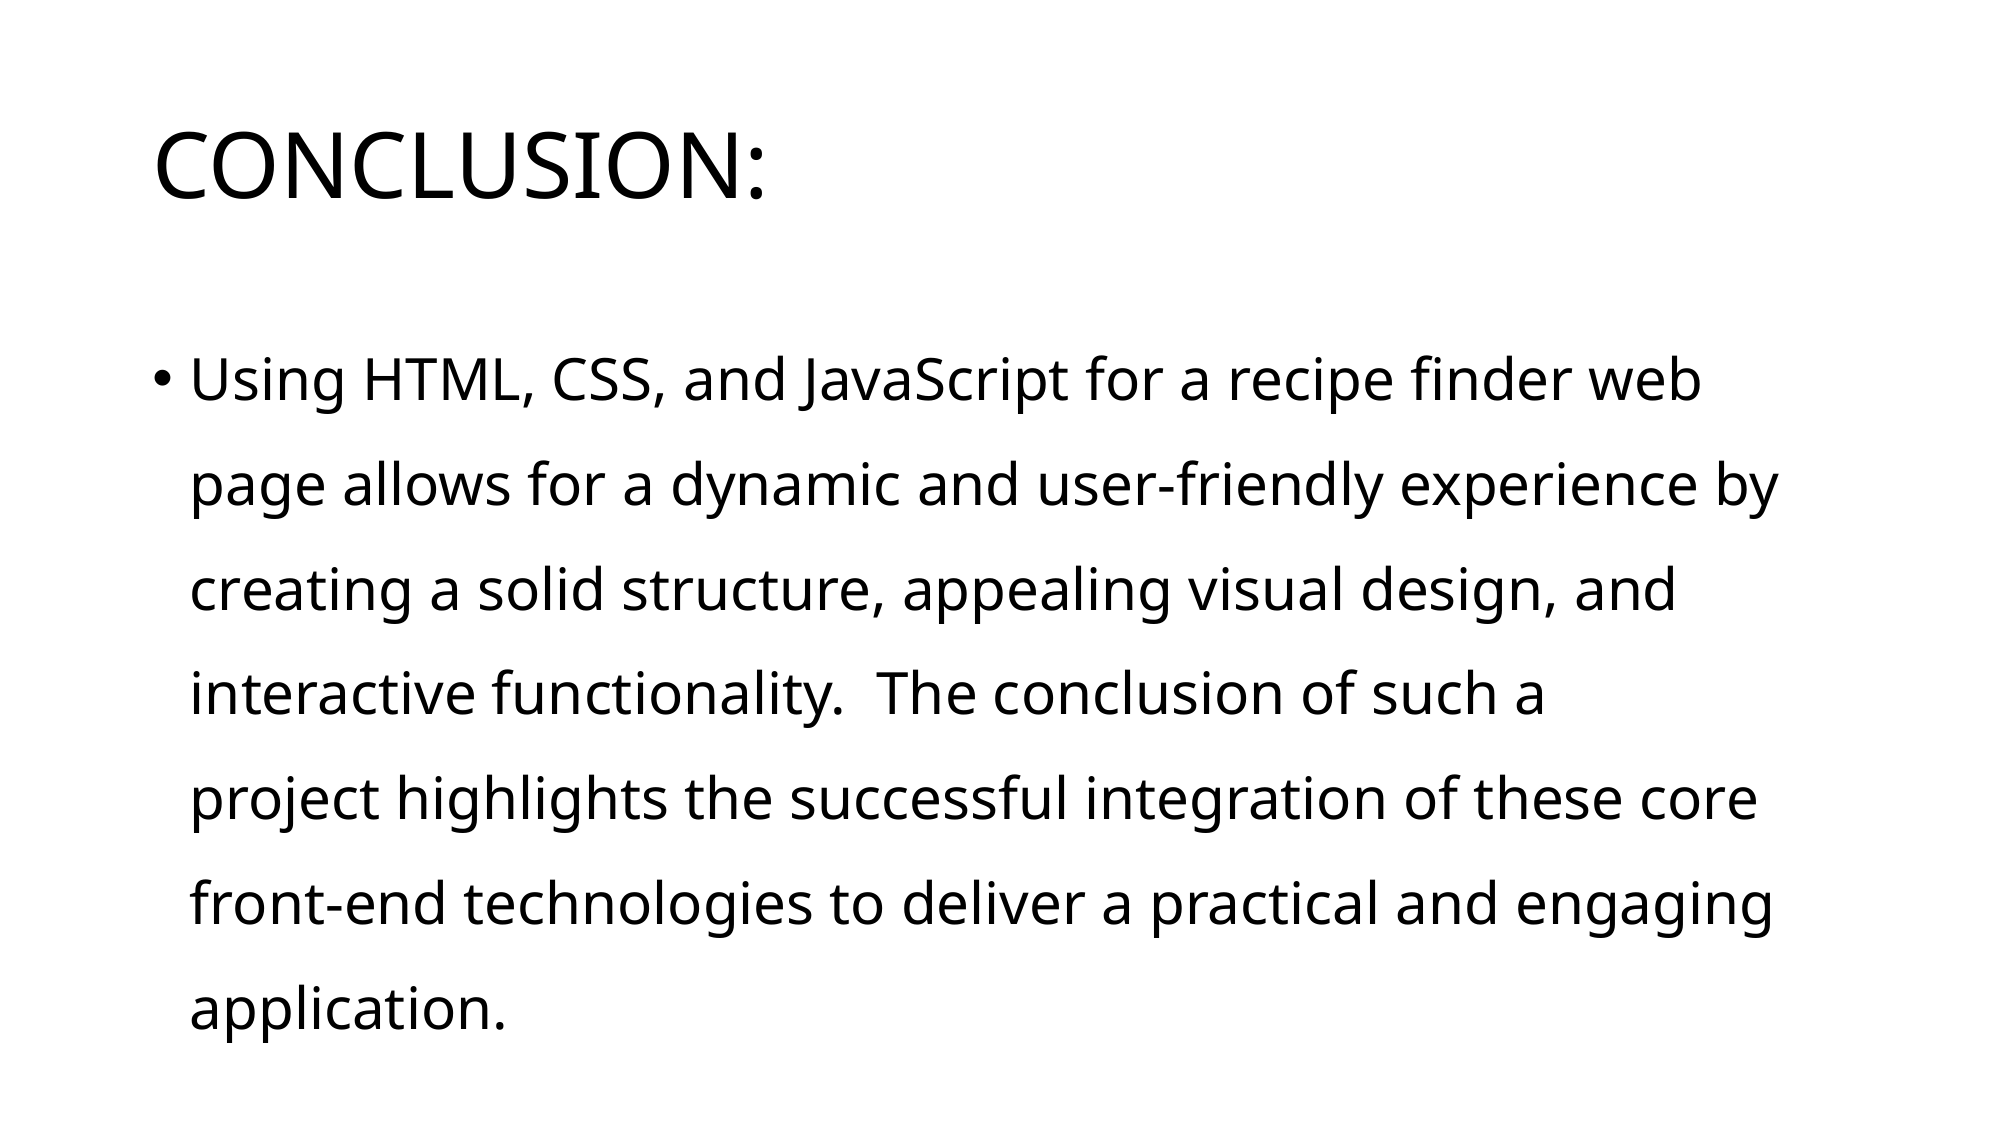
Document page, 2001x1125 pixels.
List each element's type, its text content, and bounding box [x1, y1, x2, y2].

list Using HTML, CSS, and JavaScript for a recipe finder web page allows for a dynamic and user-friendly experience by creating a solid structure, appealing visual design, and interactive functionality. The conclusion of such a project highlights the successful integration of these core front-end technologies to deliver a practical and engaging application. [137, 299, 1863, 1014]
title CONCLUSION: [137, 59, 1863, 278]
